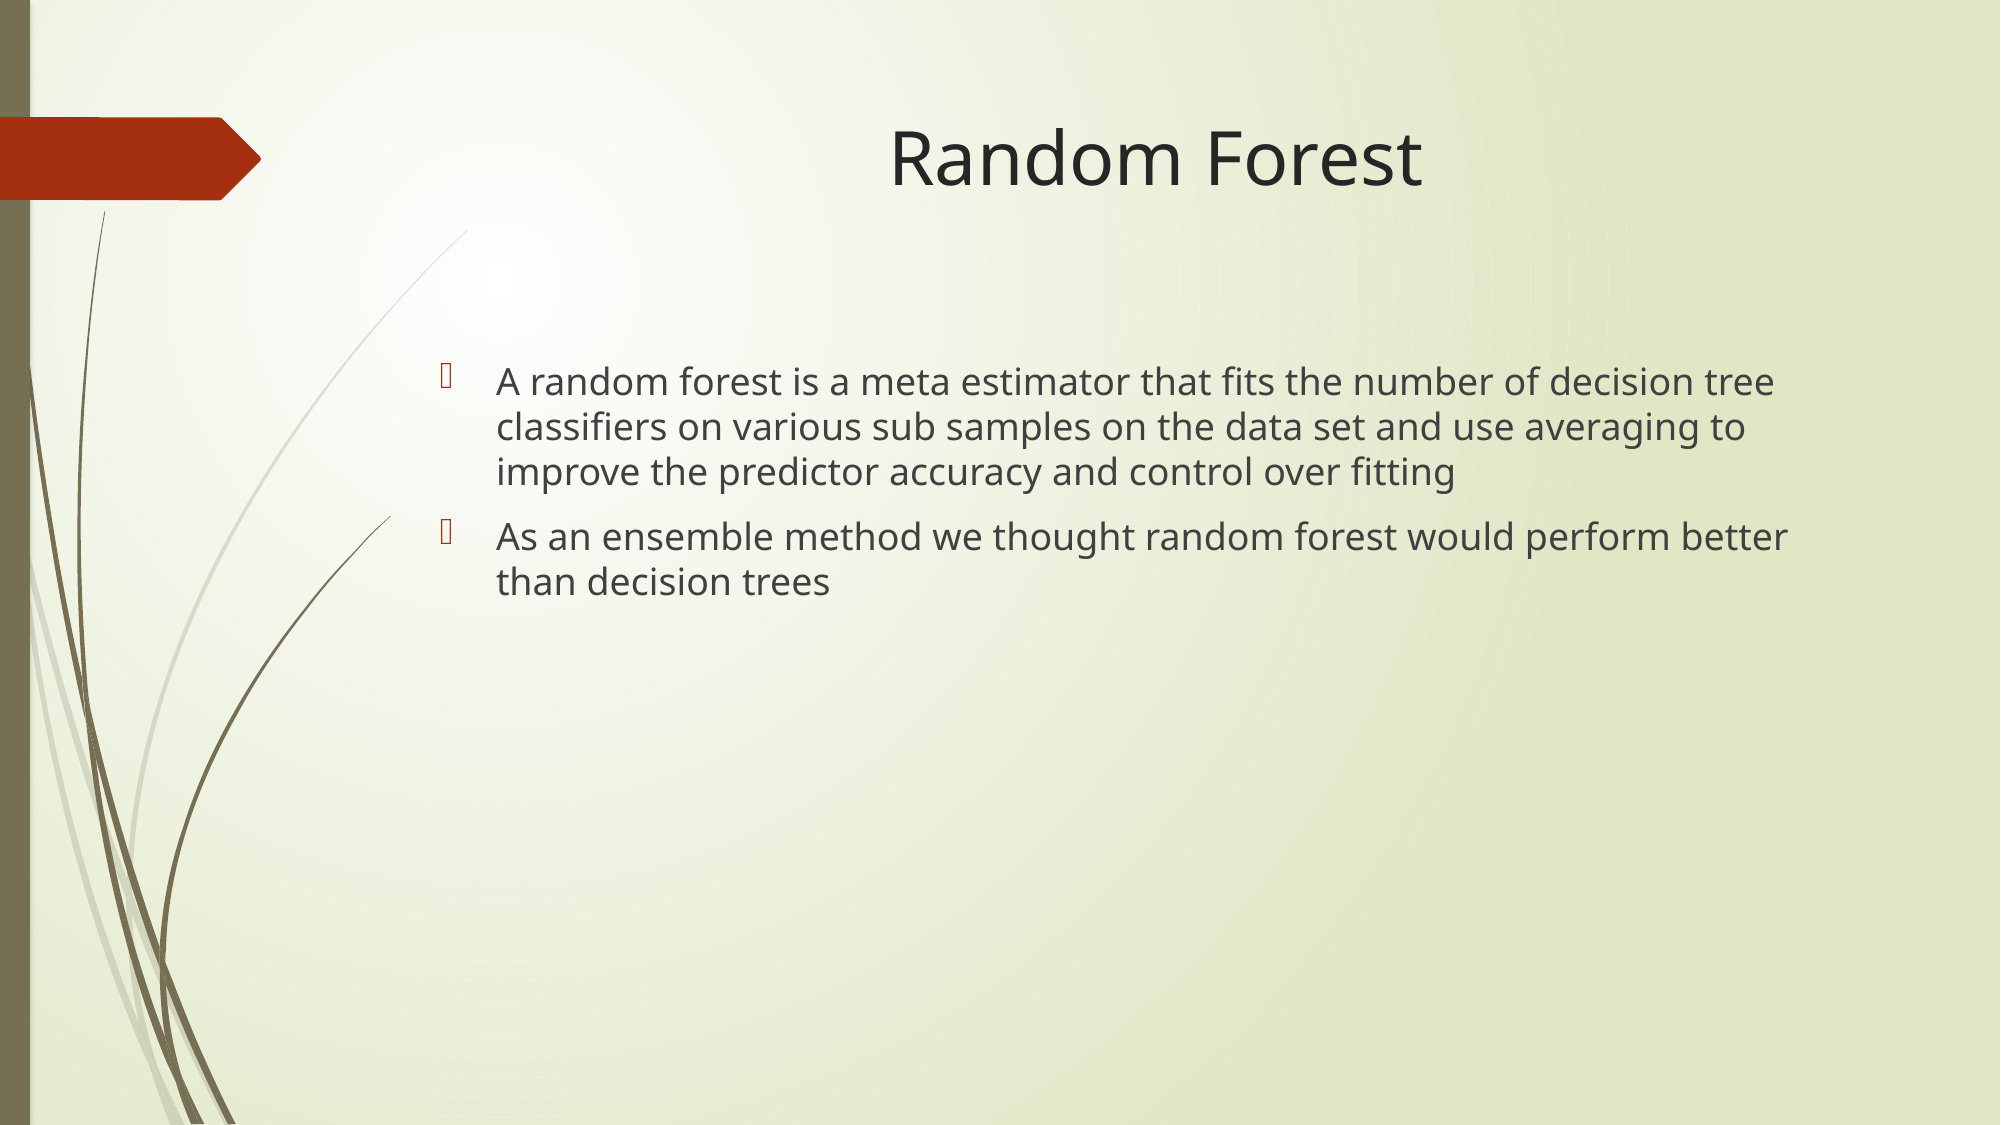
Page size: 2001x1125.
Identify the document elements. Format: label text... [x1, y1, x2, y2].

list A random forest is a meta estimator that fits the number of decision tree classifiers on various sub samples on the data set and use averaging to improve the predictor accuracy and control over fitting As an ensemble method we thought random forest would perform better than decision trees [424, 350, 1888, 970]
title Random Forest [425, 102, 1888, 313]
